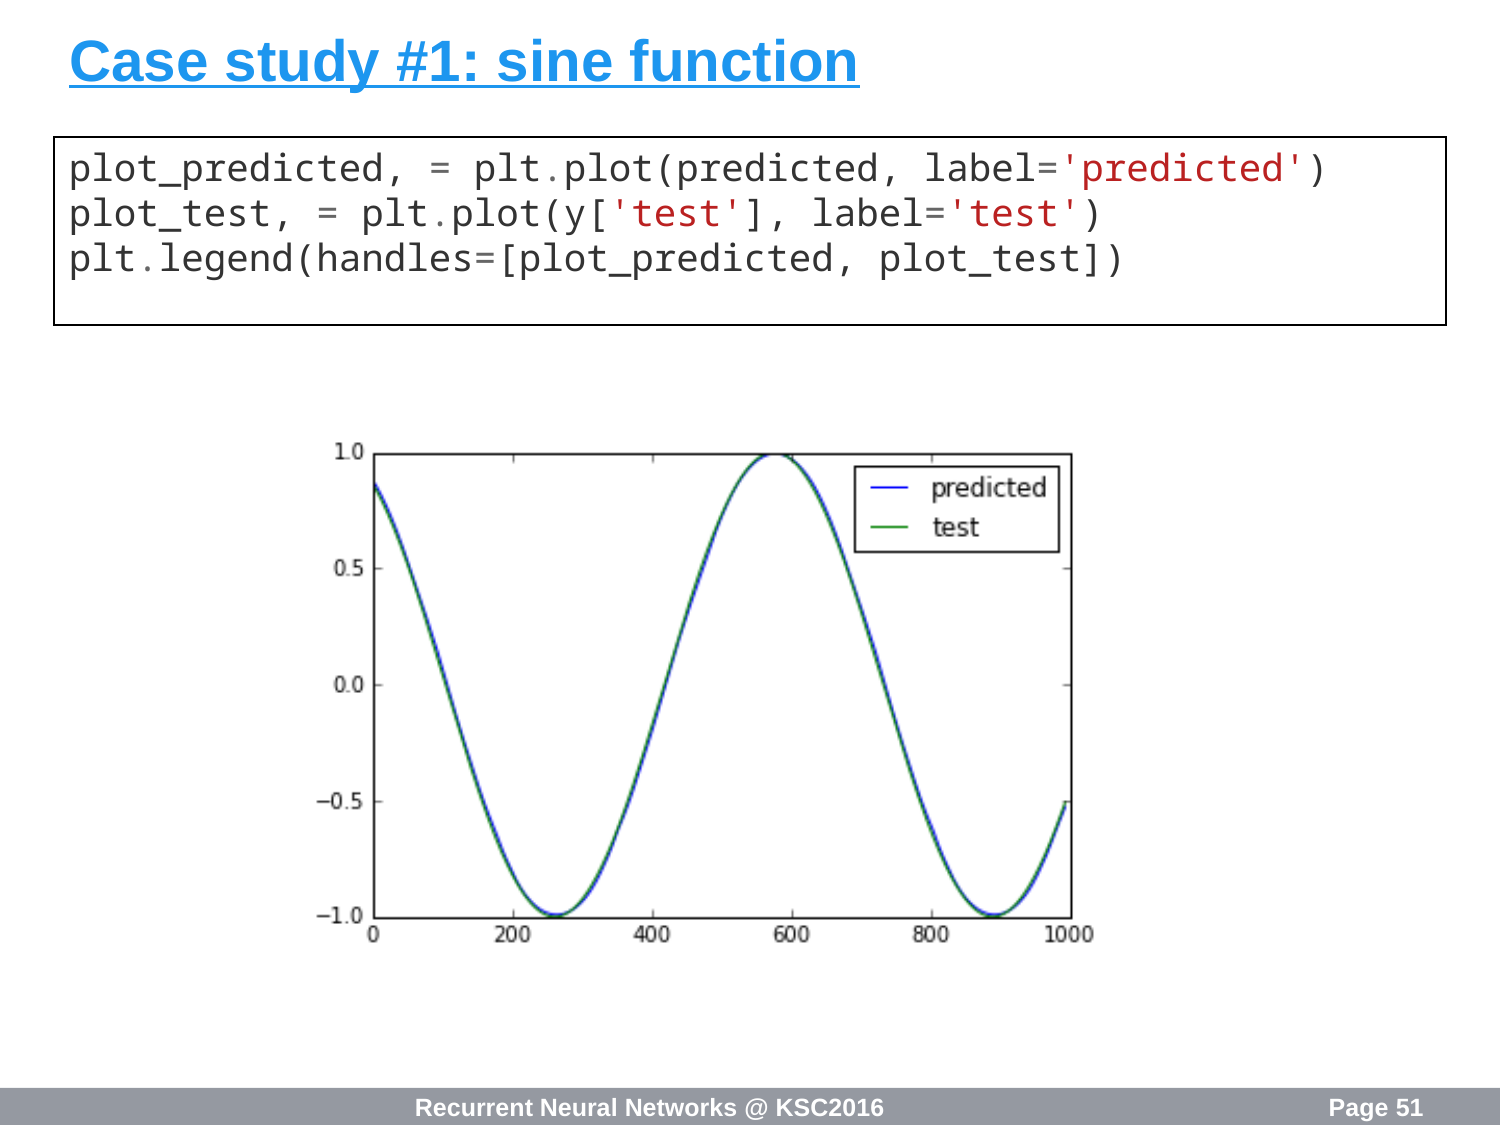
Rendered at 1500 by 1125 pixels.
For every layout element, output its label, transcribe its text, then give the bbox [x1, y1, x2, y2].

slide_number Page 51 [1301, 1087, 1446, 1125]
picture [309, 437, 1123, 976]
text_box plot_predicted, = plt.plot(predicted, label='predicted') plot_test, = plt.plot(y['test'], label='test') plt.legend(handles=[plot_predicted, plot_test]) [53, 136, 1447, 326]
footer Recurrent Neural Networks @ KSC2016 [0, 1087, 1301, 1125]
title Case study #1: sine function [54, 0, 1446, 126]
